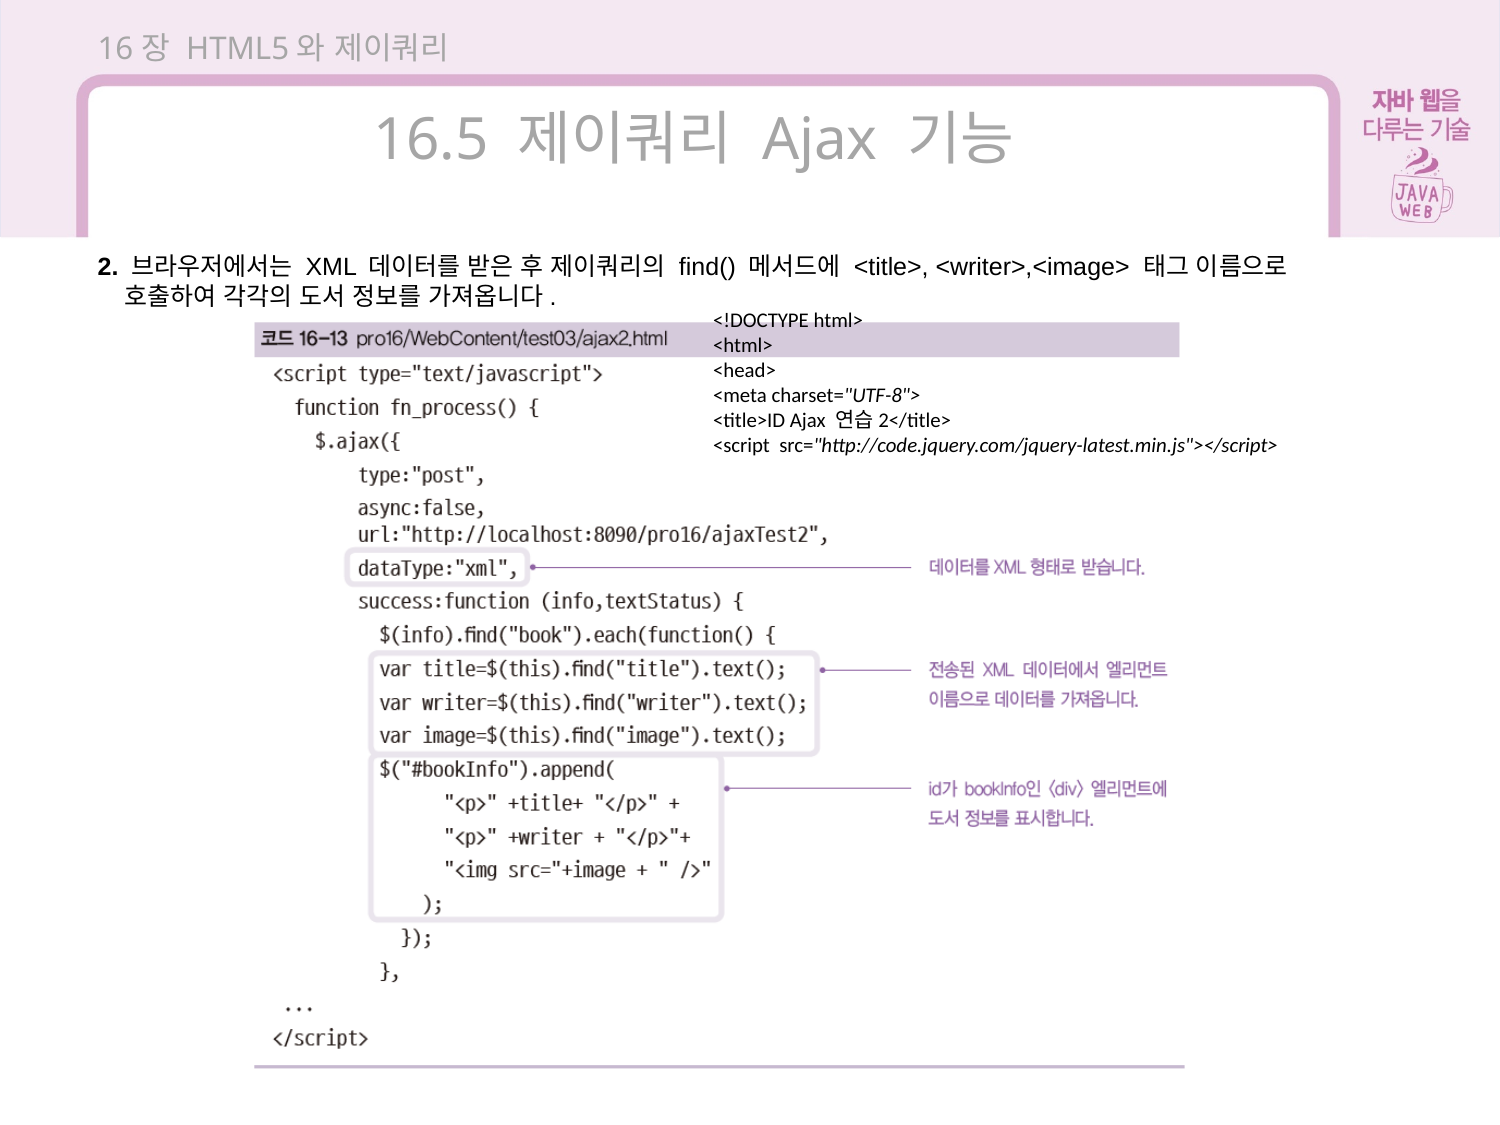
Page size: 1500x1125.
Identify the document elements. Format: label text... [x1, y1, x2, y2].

text_box 2. 브라우저에서는 XML 데이터를 받은 후 제이쿼리의 find() 메서드에 <title>, <writer>,<image> 태그 이름으로 호출하여 각각의 도서 정보를 가져옵니다. [82, 242, 1383, 318]
text_box <!DOCTYPE html> <html> <head> <meta charset="UTF-8"> <title>ID Ajax 연습2</title> <script src="http://code.jquery.com/jquery-latest.min.js"></script> [698, 299, 1294, 464]
text_box 16장 HTML5와 제이쿼리 [82, 0, 1133, 74]
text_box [247, 318, 1189, 1075]
text_box 16.5 제이쿼리 Ajax 기능 [168, 93, 1219, 179]
picture [0, 0, 1500, 1125]
